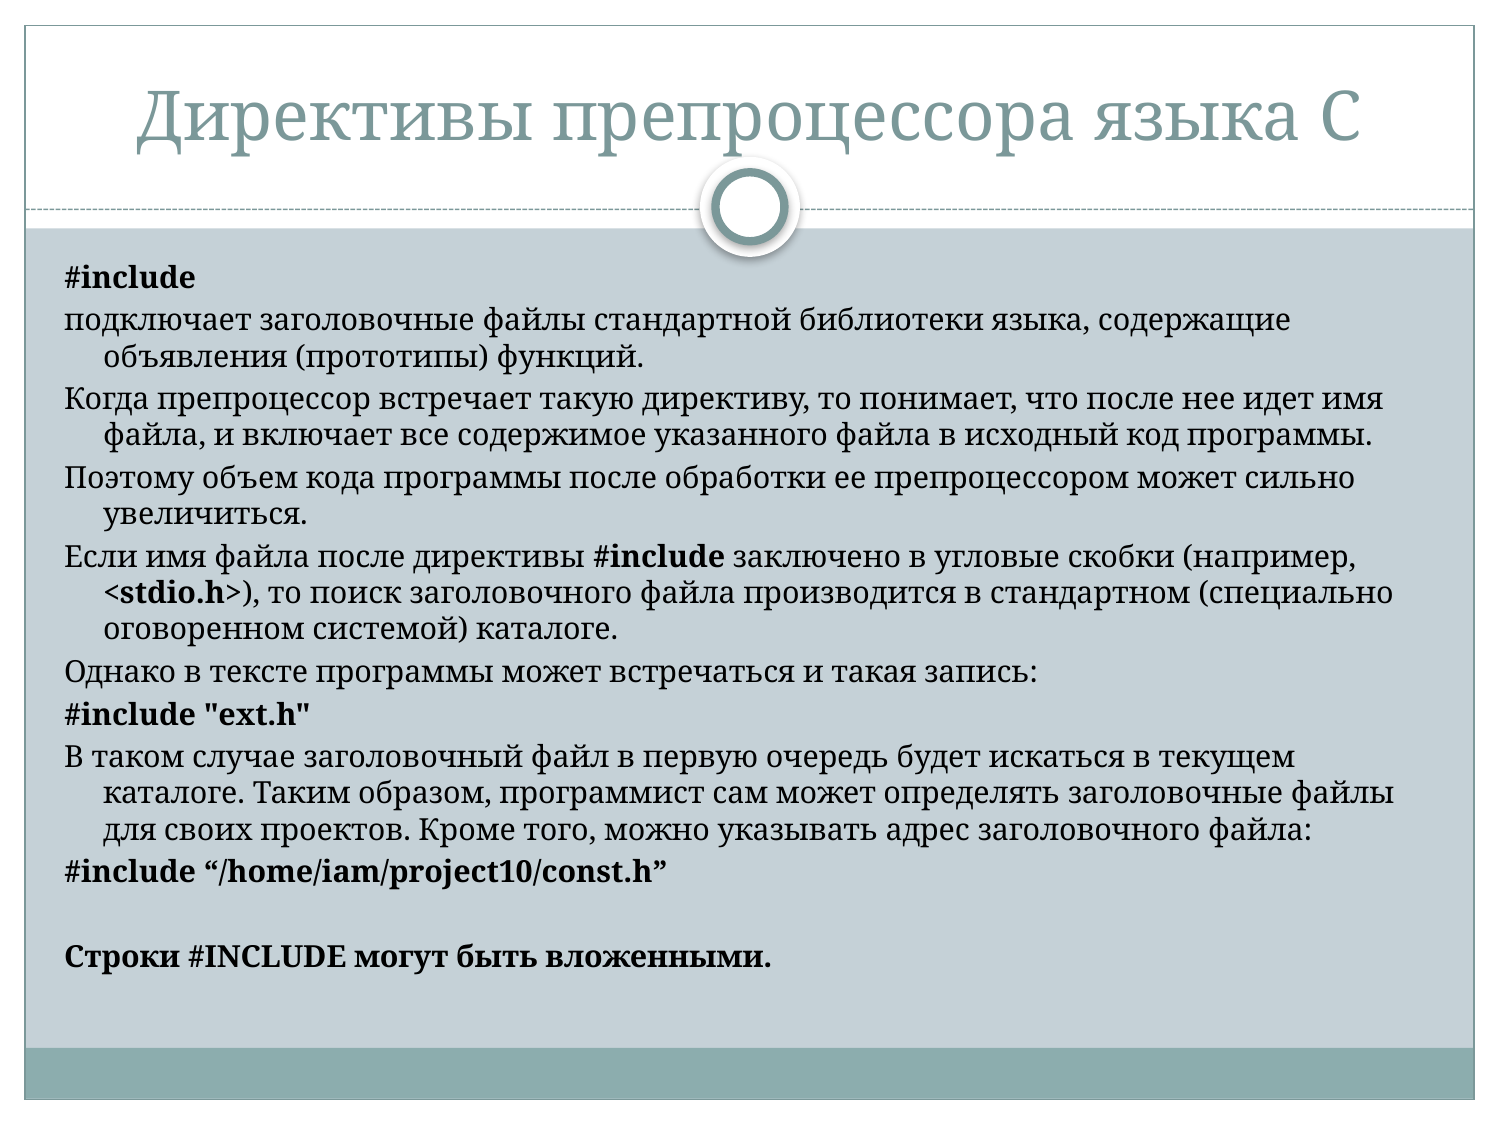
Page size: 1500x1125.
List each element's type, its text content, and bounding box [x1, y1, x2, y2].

title Директивы препроцессора языка С [49, 37, 1450, 162]
list #include подключает заголовочные файлы стандартной библиотеки языка, содержащие объявления (прототипы) функций. Когда препроцессор встречает такую директиву, то понимает, что после нее идет имя файла, и включает все содержимое указанного файла в исходный код программы. Поэтому объем кода программы после обработки ее препроцессором может сильно увеличиться. Если имя файла после директивы #include заключено в угловые скобки (например, <stdio.h>), то поиск заголовочного файла производится в стандартном (специально оговоренном системой) каталоге. Однако в тексте программы может встречаться и такая запись: #include "ext.h" В таком случае заголовочный файл в первую очередь будет искаться в текущем каталоге. Таким образом, программист сам может определять заголовочные файлы для своих проектов. Кроме того, можно указывать адрес заголовочного файла: #include “/home/iam/project10/const.h” Строки #INCLUDE могут быть вложенными. [49, 250, 1445, 1043]
